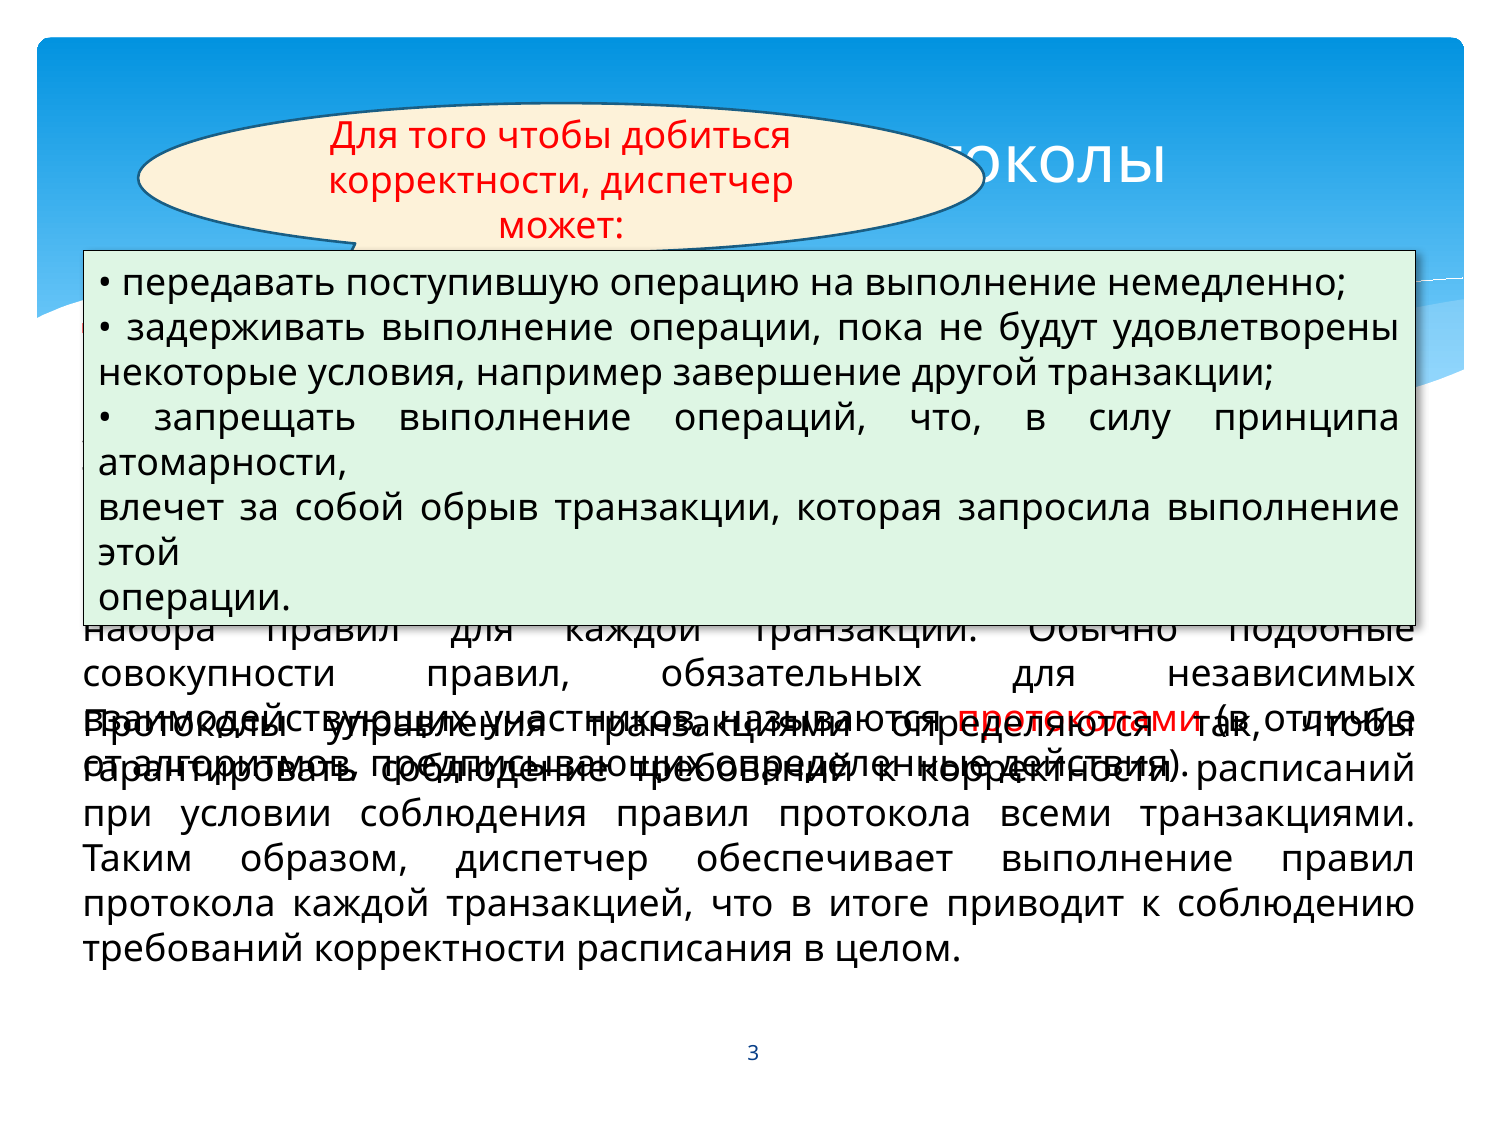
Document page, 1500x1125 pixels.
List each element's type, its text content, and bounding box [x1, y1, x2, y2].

text_box Диспетчером транзакций будем называть программу (обычно входящую в состав ядра СУБД), которая отвечает за корректность выполнения транзакций. На вход диспетчера поступает упорядоченный (возможно, частично) поток запро сов на выполнение операций над базой данных, а на выходе должен получаться поток, выполнение которого удовлетворяет каким-либо критериям корректности. Диспетчер обеспечивает выполнение некоторого набора правил для каждой транзакции. Обычно подобные совокупности правил, обязательных для независимых взаимодействующих участников, называются протоколами (в отличие от алгоритмов, предписывающих определенные действия). [67, 281, 1432, 691]
slide_number 3 [654, 977, 846, 1125]
text_box Протоколы управления транзакциями определяются так, чтобы гарантировать соблюдение требований к корректности расписаний при условии соблюдения правил протокола всеми транзакциями. Таким образом, диспетчер обеспечивает выполнение правил протокола каждой транзакцией, что в итоге приводит к соблюдению требований корректности расписания в целом. [67, 691, 1432, 977]
text_box Для того чтобы добиться корректности, диспетчер может: [136, 101, 986, 248]
text_box • передавать поступившую операцию на выполнение немедленно; • задерживать выполнение операции, пока не будут удовлетворены некоторые условия, например завершение другой транзакции; • запрещать выполнение операций, что, в силу принципа атомарности, влечет за собой обрыв транзакции, которая запросила выполнение этой операции. [83, 250, 1416, 626]
title 1 Диспетчеры и протоколы [138, 90, 1303, 248]
